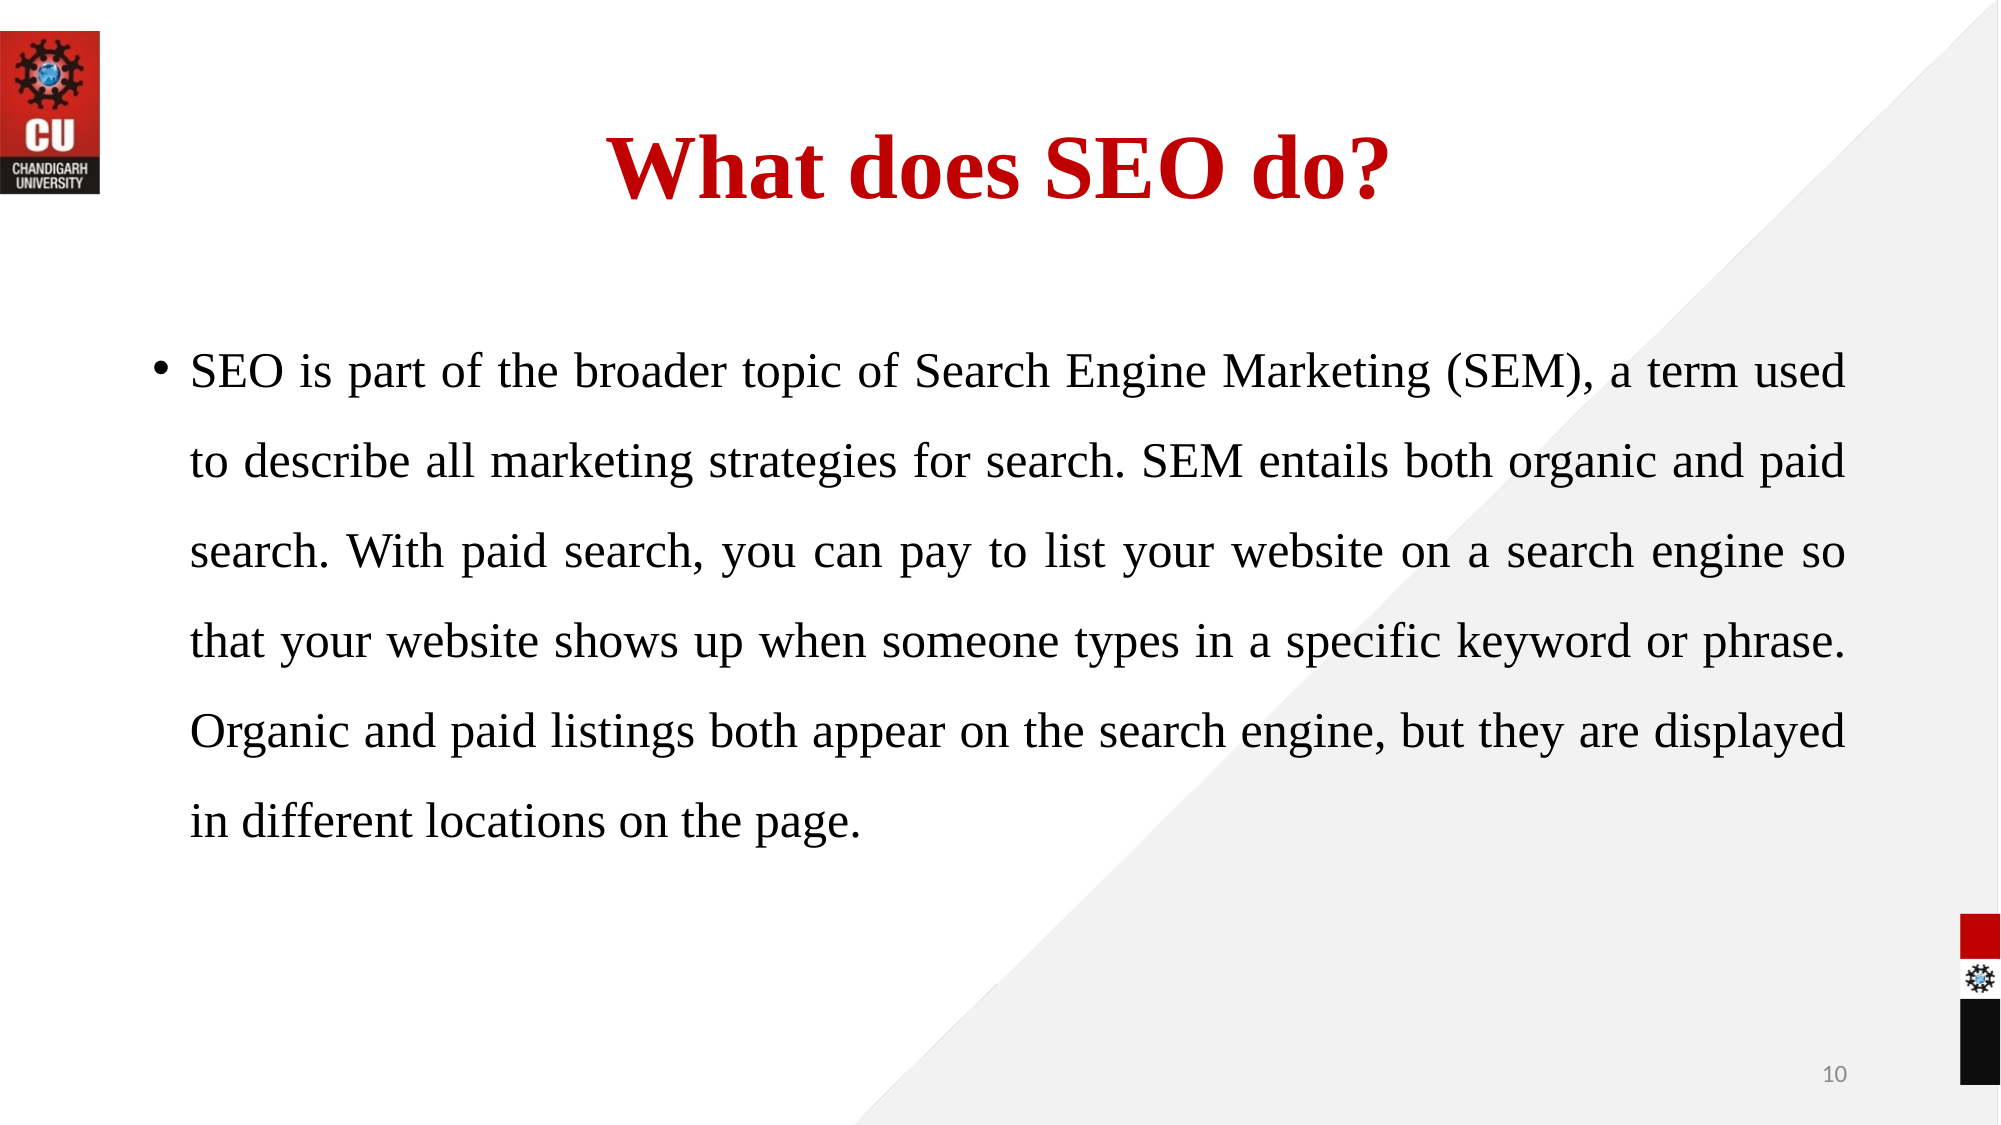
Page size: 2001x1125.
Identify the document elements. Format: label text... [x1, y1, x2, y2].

slide_number 10 [1412, 1042, 1863, 1103]
title What does SEO do? [137, 59, 1863, 278]
picture [0, 0, 2001, 1125]
list SEO is part of the broader topic of Search Engine Marketing (SEM), a term used to describe all marketing strategies for search. SEM entails both organic and paid search. With paid search, you can pay to list your website on a search engine so that your website shows up when someone types in a specific keyword or phrase. Organic and paid listings both appear on the search engine, but they are displayed in different locations on the page. [137, 299, 1863, 1014]
